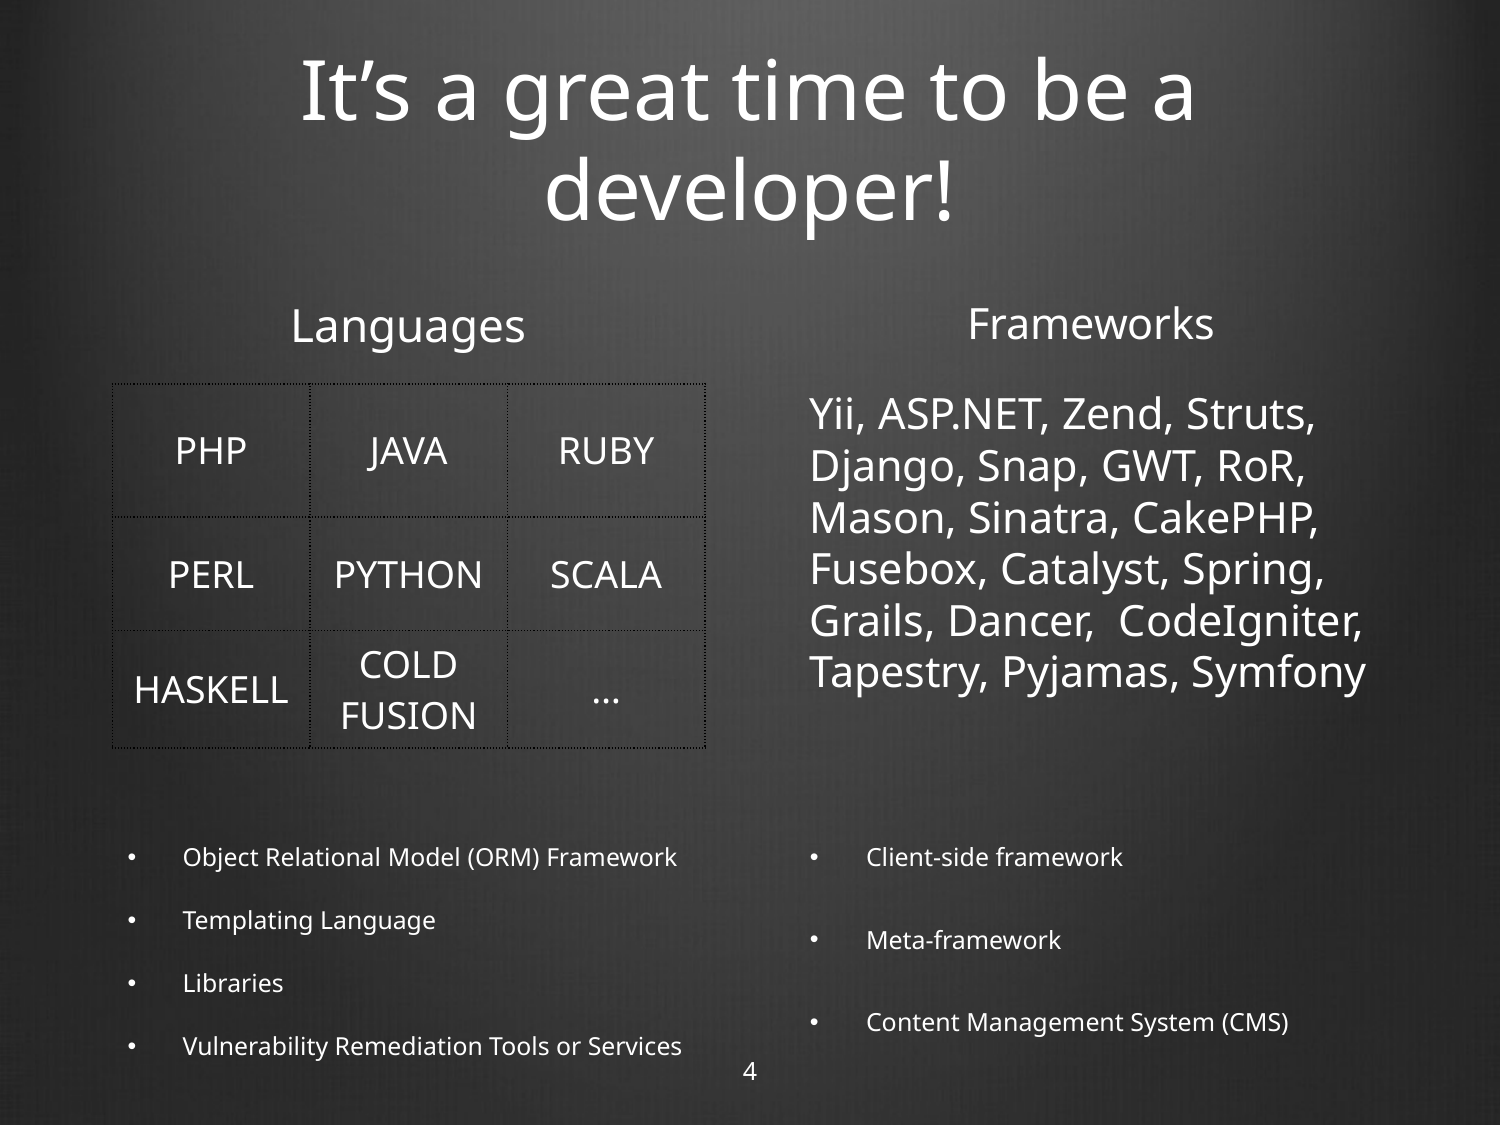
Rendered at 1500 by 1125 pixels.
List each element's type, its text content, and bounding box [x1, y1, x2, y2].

table_cell … [507, 631, 705, 748]
title It’s a great time to be a developer! [112, 19, 1388, 255]
table_cell Python [310, 517, 507, 631]
list Frameworks Yii, ASP.NET, Zend, Struts, Django, Snap, GWT, RoR, Mason, Sinatra, CakePHP, Fusebox, Catalyst, Spring, Grails, Dancer, CodeIgniter, Tapestry, Pyjamas, Symfony [794, 288, 1388, 745]
text_box Object Relational Model (ORM) Framework Templating Language Libraries Vulnerability Remediation Tools or Services [112, 825, 705, 1086]
table_cell Perl [113, 517, 310, 631]
table_header Ruby [507, 384, 705, 517]
table_cell Haskell [113, 631, 310, 748]
table_header PHP [113, 384, 310, 517]
table_cell Cold Fusion [310, 631, 507, 748]
table_header Java [310, 384, 507, 517]
list Languages [112, 288, 705, 384]
table_cell Scala [507, 517, 705, 631]
text_box Client-side framework Meta-framework Content Management System (CMS) [794, 825, 1388, 1086]
slide_number 4 [693, 1042, 807, 1103]
